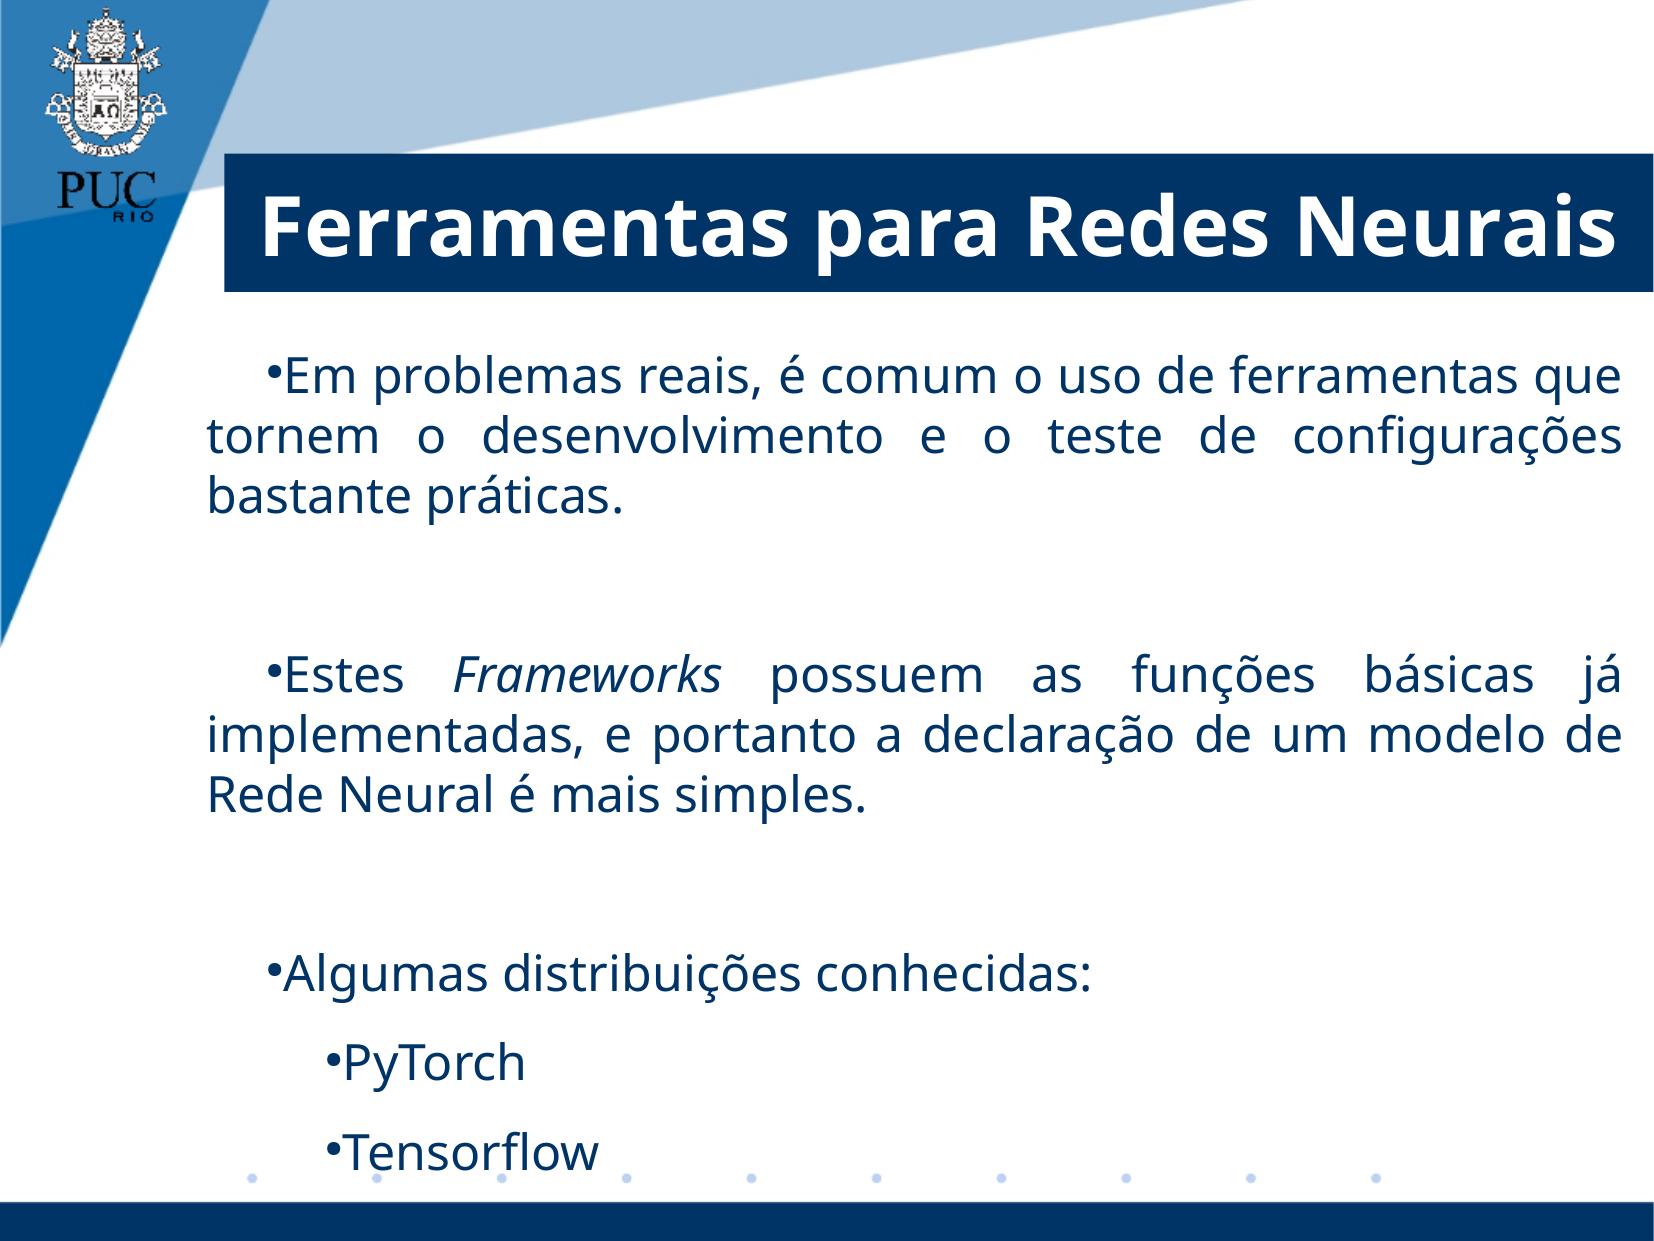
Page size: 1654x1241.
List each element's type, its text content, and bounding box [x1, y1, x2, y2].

title Ferramentas para Redes Neurais [224, 153, 1654, 292]
list Em problemas reais, é comum o uso de ferramentas que tornem o desenvolvimento e o teste de configurações bastante práticas. Estes Frameworks possuem as funções básicas já implementadas, e portanto a declaração de um modelo de Rede Neural é mais simples. Algumas distribuições conhecidas: PyTorch Tensorflow [206, 343, 1624, 989]
picture [0, 0, 1654, 1241]
